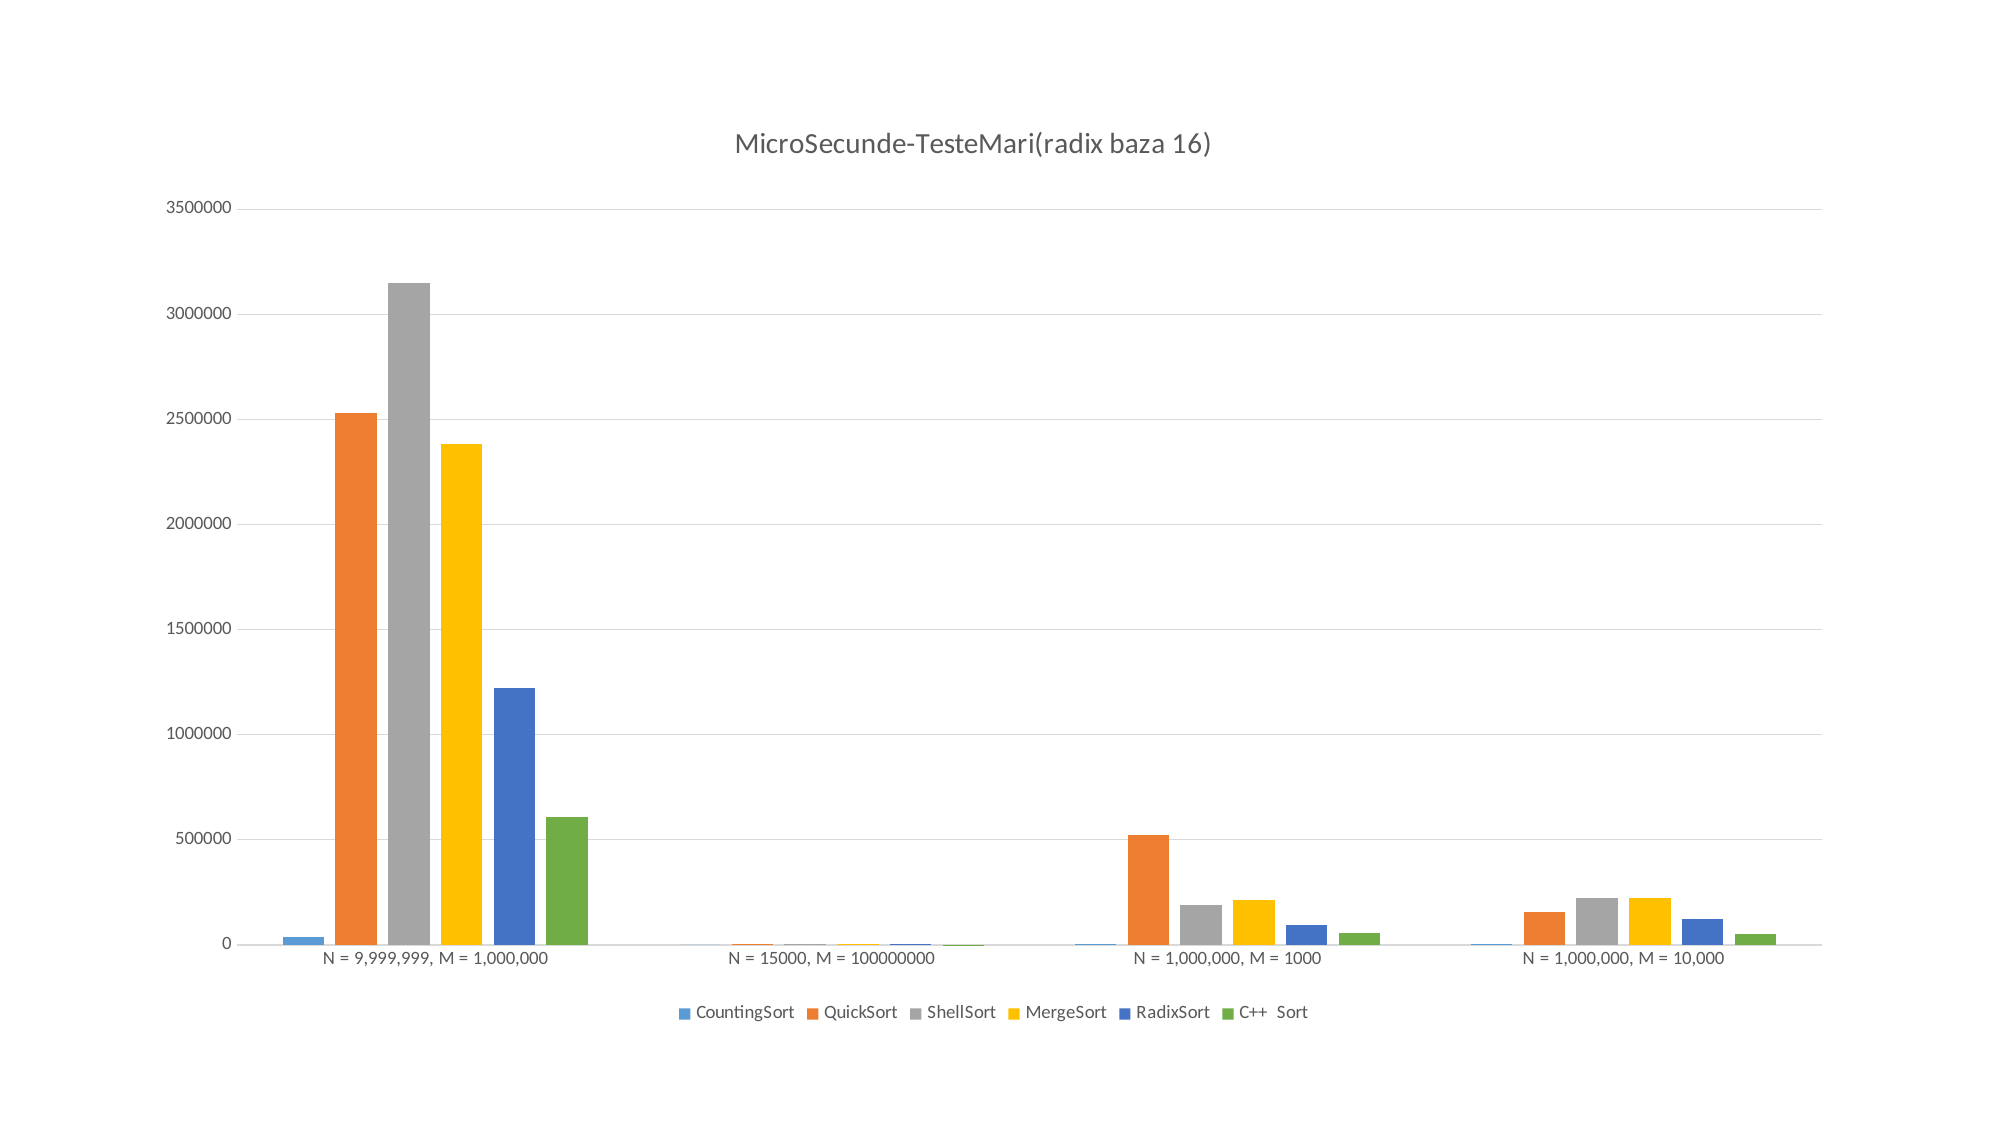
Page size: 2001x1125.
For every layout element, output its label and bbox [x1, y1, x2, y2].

chart [131, 107, 1857, 1030]
